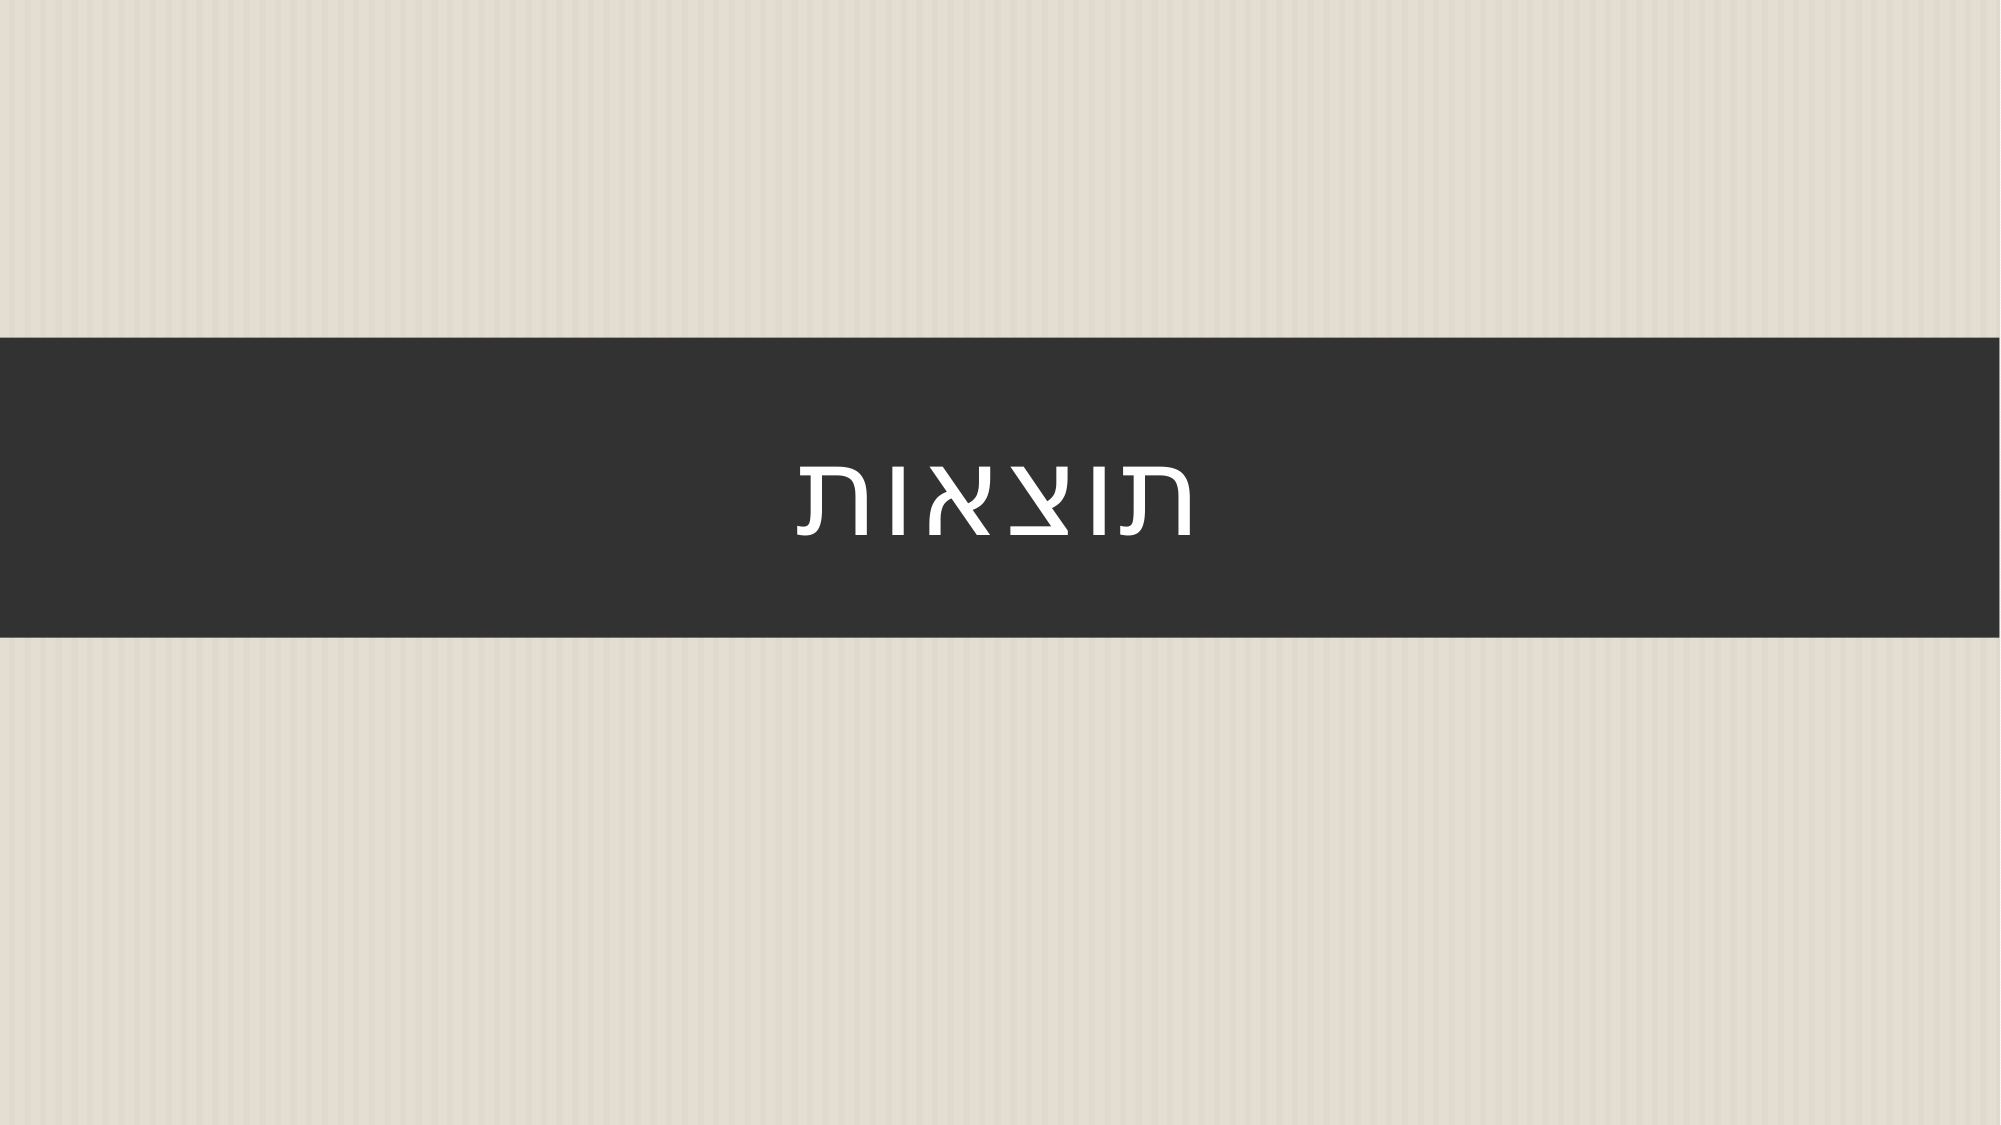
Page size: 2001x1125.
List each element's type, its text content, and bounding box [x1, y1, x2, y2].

title תוצאות [136, 362, 1862, 638]
